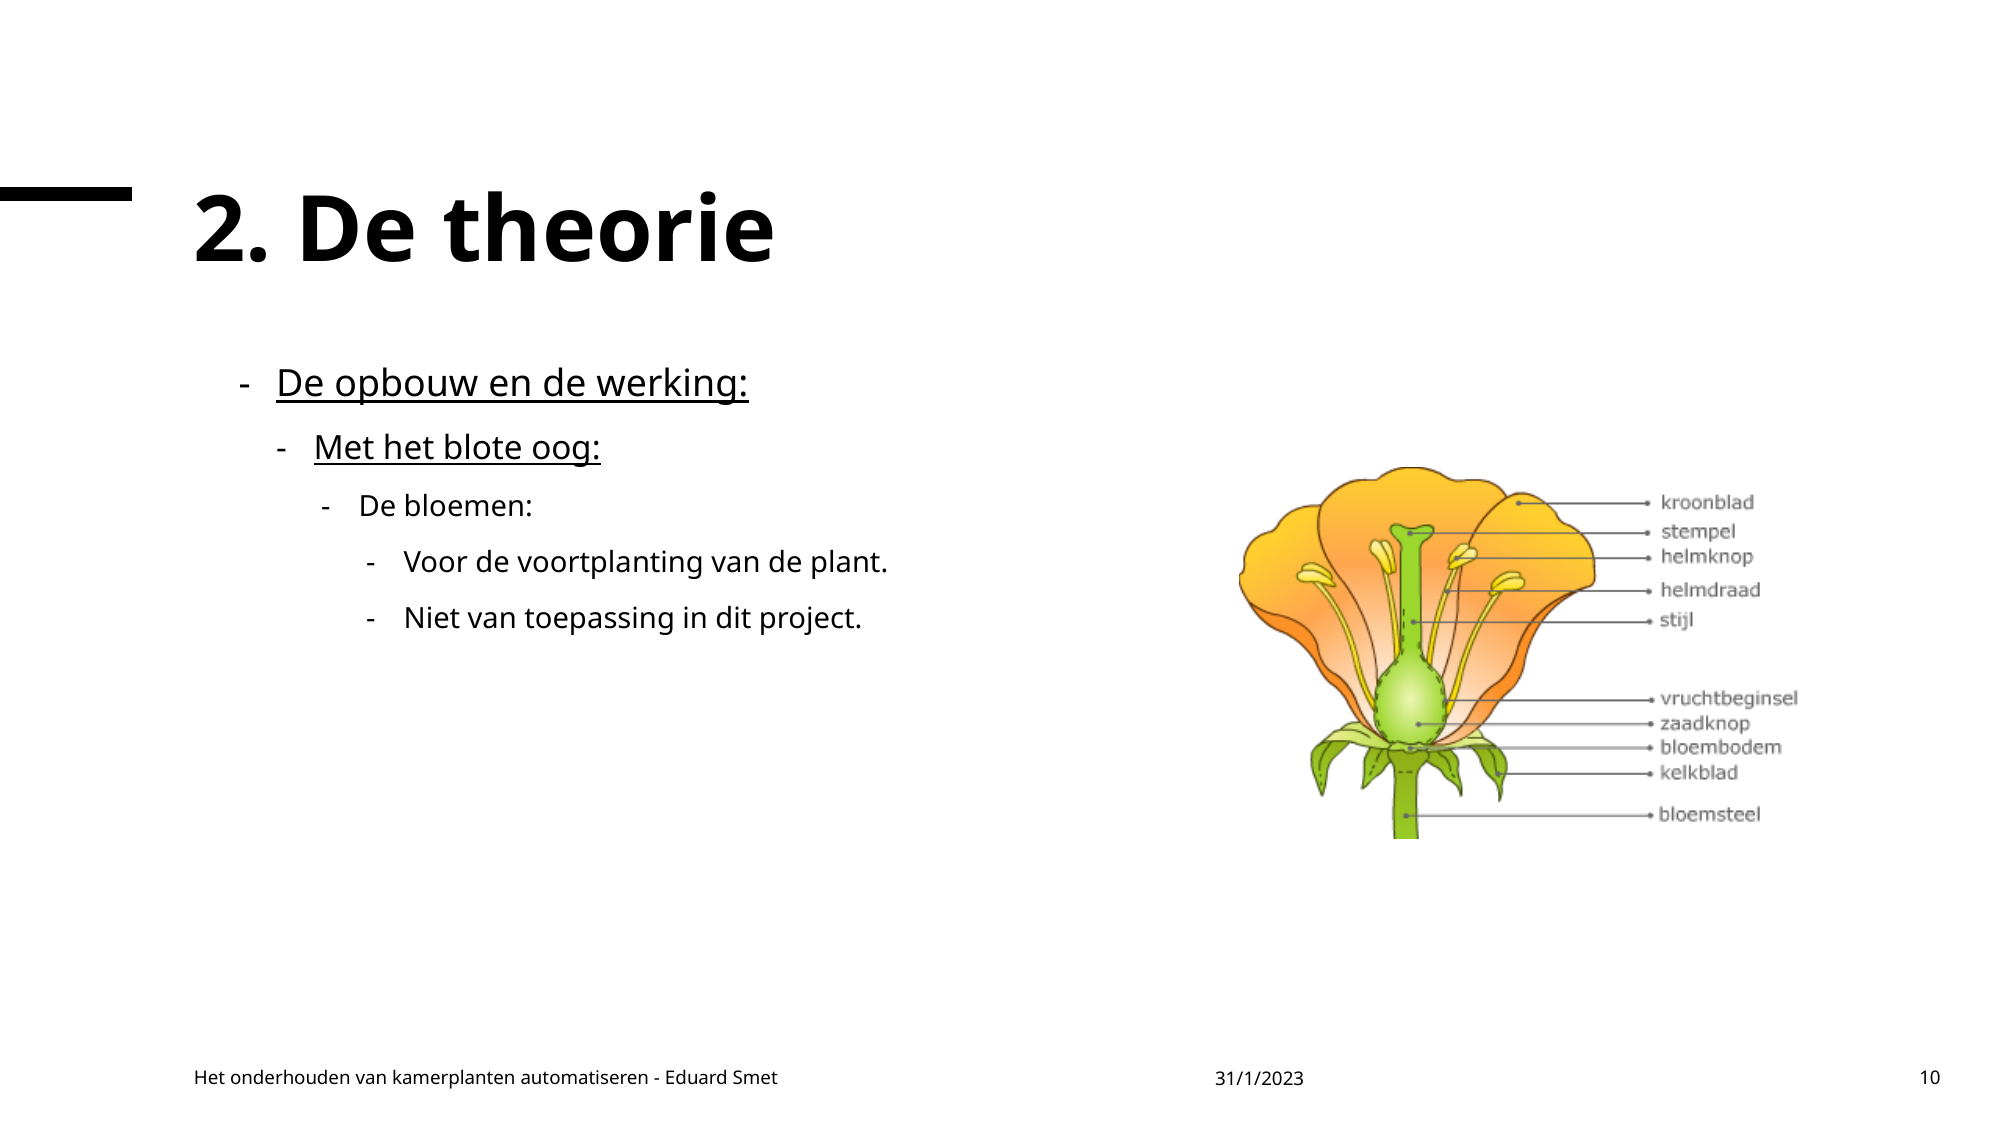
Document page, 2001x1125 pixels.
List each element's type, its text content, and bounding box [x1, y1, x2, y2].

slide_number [1200, 1048, 1807, 1108]
list De opbouw en de werking: Met het blote oog: De bloemen: Voor de voortplanting van de plant. Niet van toepassing in dit project. [178, 338, 1807, 969]
footer Het onderhouden van kamerplanten automatiseren - Eduard Smet [178, 1048, 907, 1108]
slide_number 10 [1807, 1048, 1956, 1108]
title 2. De theorie [178, 178, 1807, 338]
picture [1239, 467, 1802, 840]
